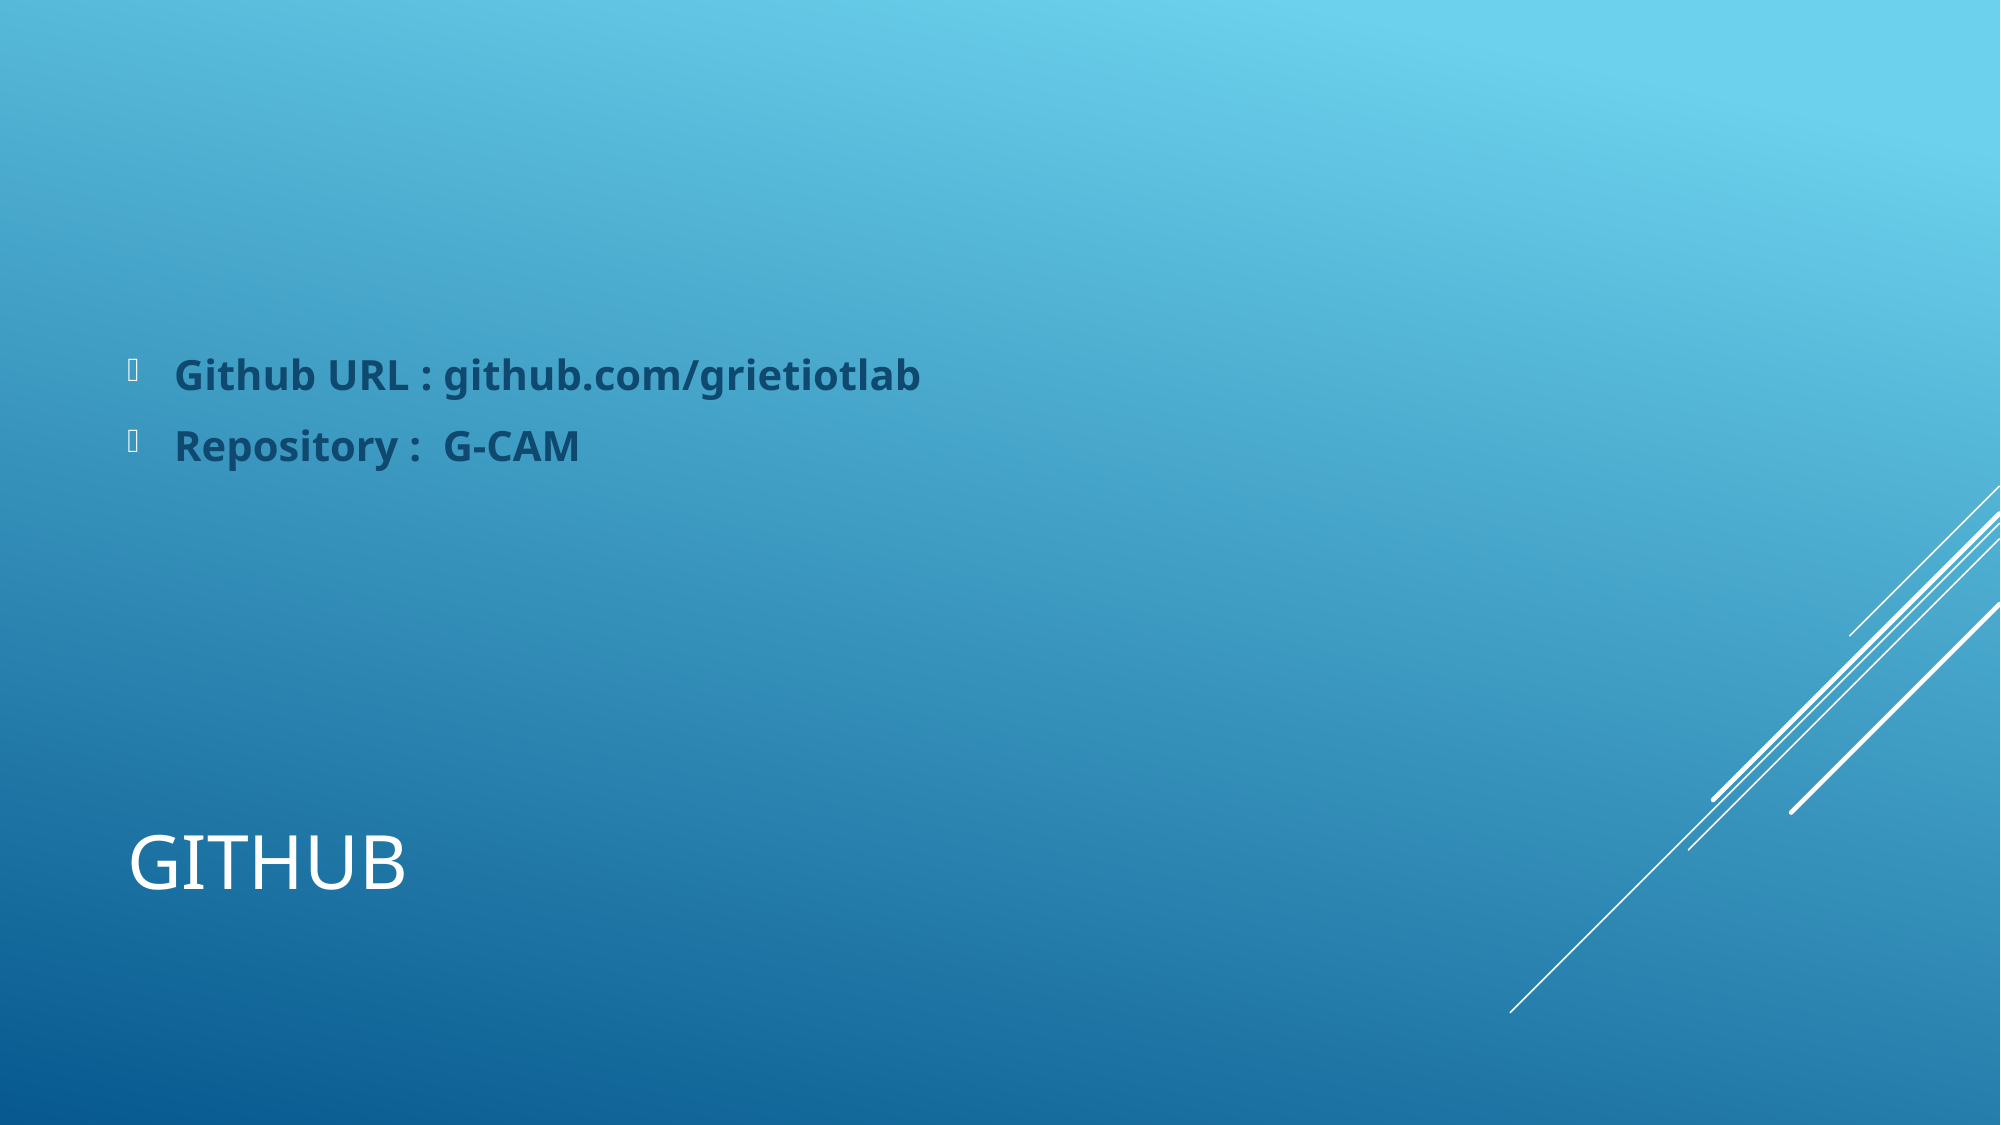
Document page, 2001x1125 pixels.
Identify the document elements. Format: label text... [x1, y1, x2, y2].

list Github URL : github.com/grietiotlab Repository : G-CAM [112, 112, 1513, 706]
title github [112, 736, 1513, 984]
